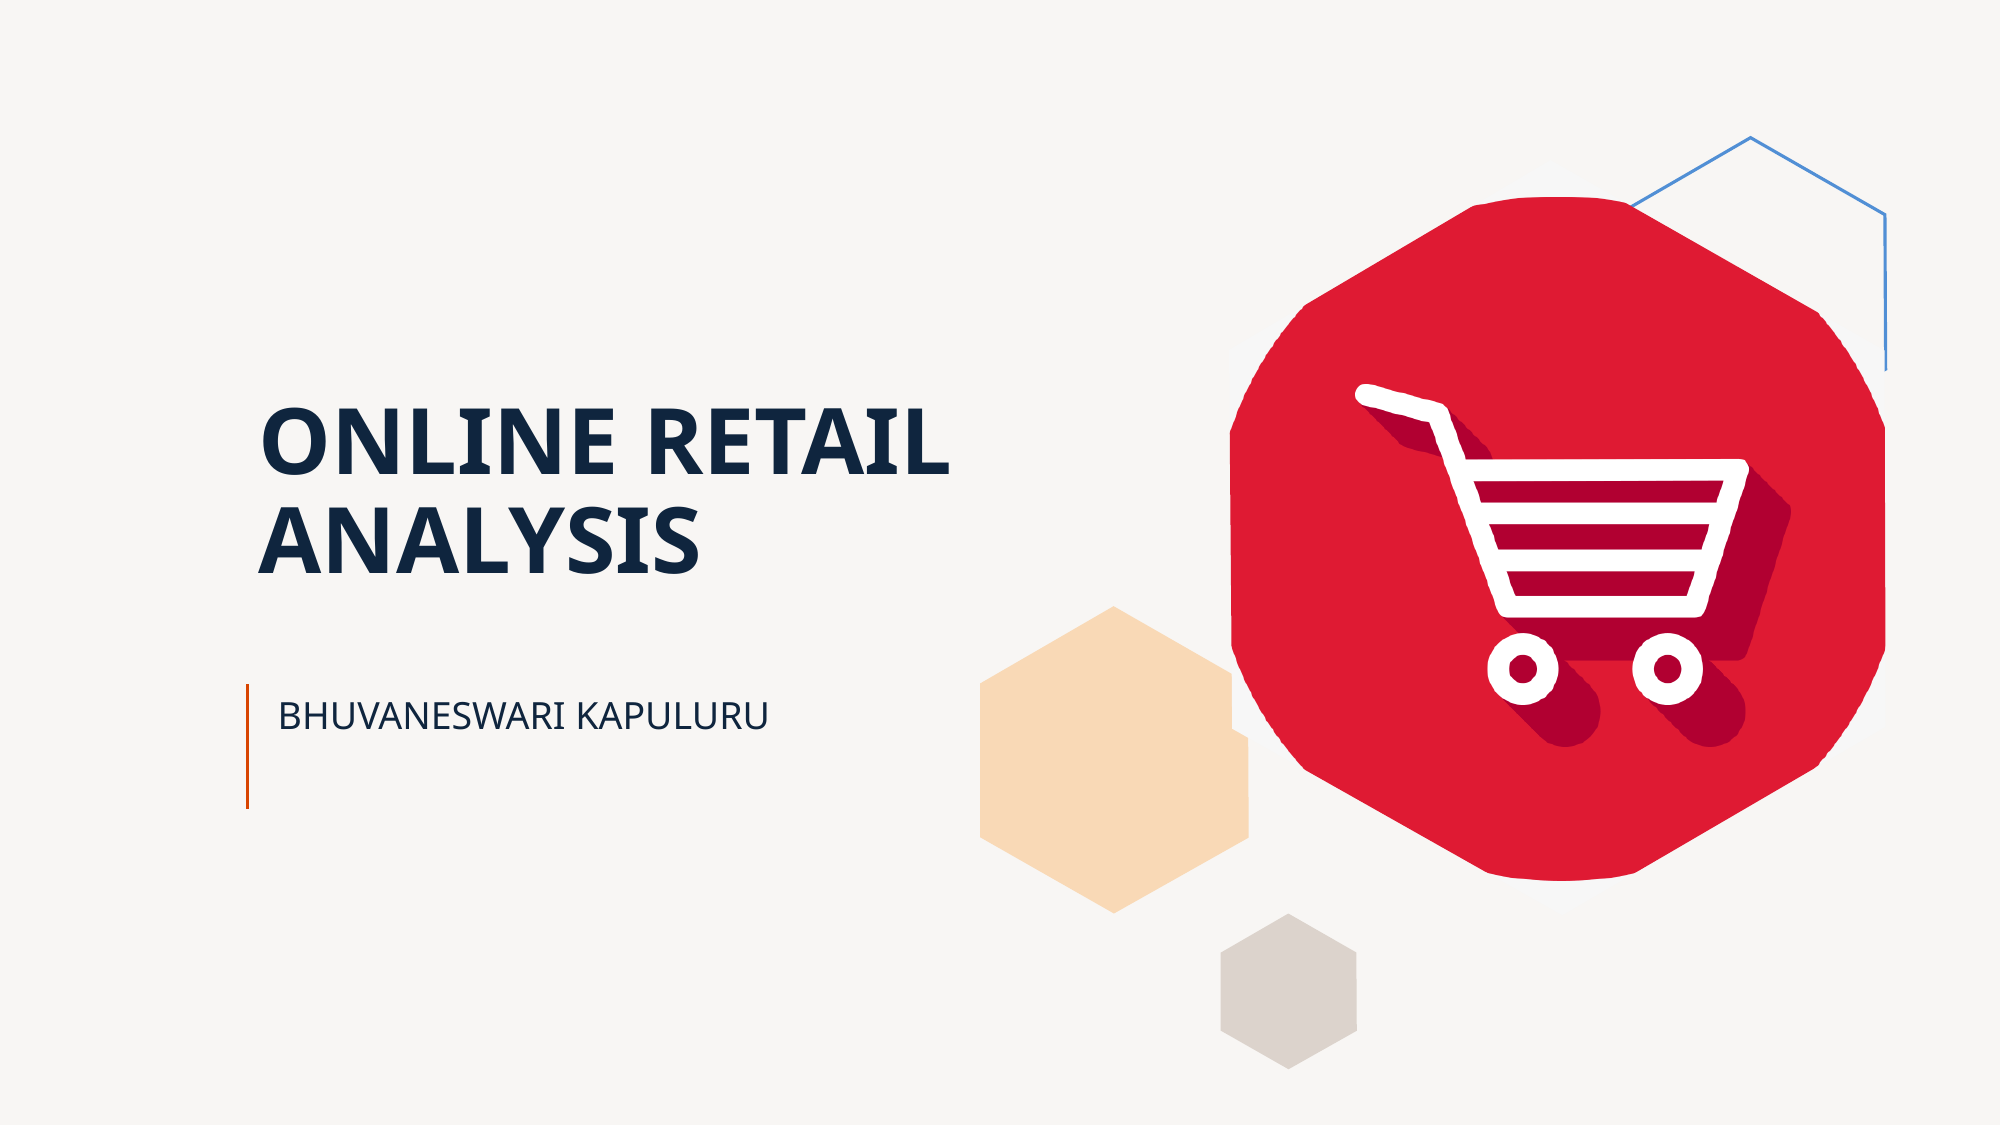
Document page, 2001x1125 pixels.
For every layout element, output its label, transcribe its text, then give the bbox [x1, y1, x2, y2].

text_box [1711, 137, 1790, 160]
title ONLINE RETAIL ANALYSIS [243, 325, 1106, 664]
text_box [980, 606, 1229, 914]
list BHUVANESWARI KAPULURU [262, 684, 913, 810]
picture [1229, 160, 1886, 916]
